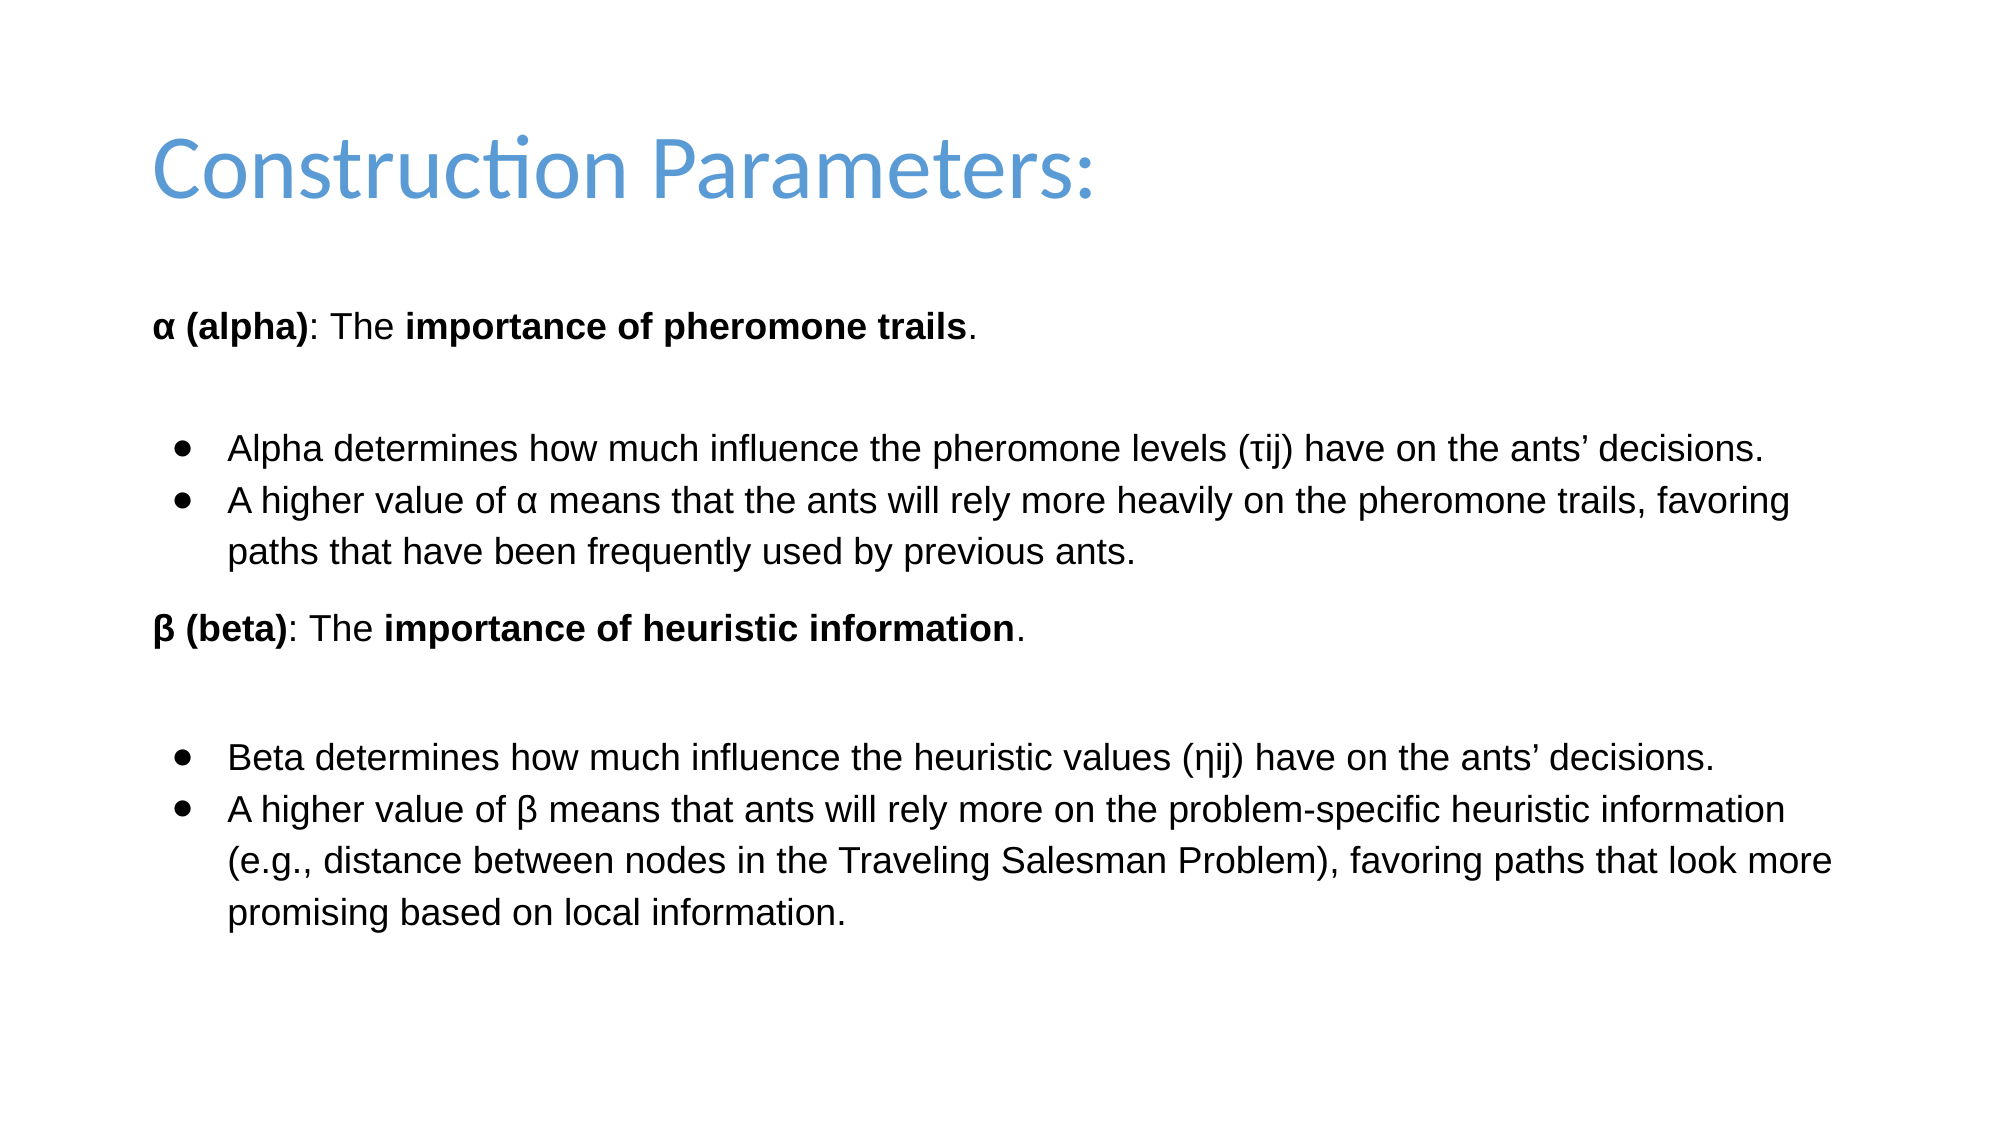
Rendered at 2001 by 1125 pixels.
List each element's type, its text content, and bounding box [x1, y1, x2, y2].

title Construction Parameters: [137, 59, 1863, 278]
list α (alpha): The importance of pheromone trails. Alpha determines how much influence the pheromone levels (τij) have on the ants’ decisions. A higher value of α means that the ants will rely more heavily on the pheromone trails, favoring paths that have been frequently used by previous ants. β (beta): The importance of heuristic information. Beta determines how much influence the heuristic values (ηij​) have on the ants’ decisions. A higher value of β means that ants will rely more on the problem-specific heuristic information (e.g., distance between nodes in the Traveling Salesman Problem), favoring paths that look more promising based on local information. [137, 299, 1863, 1014]
